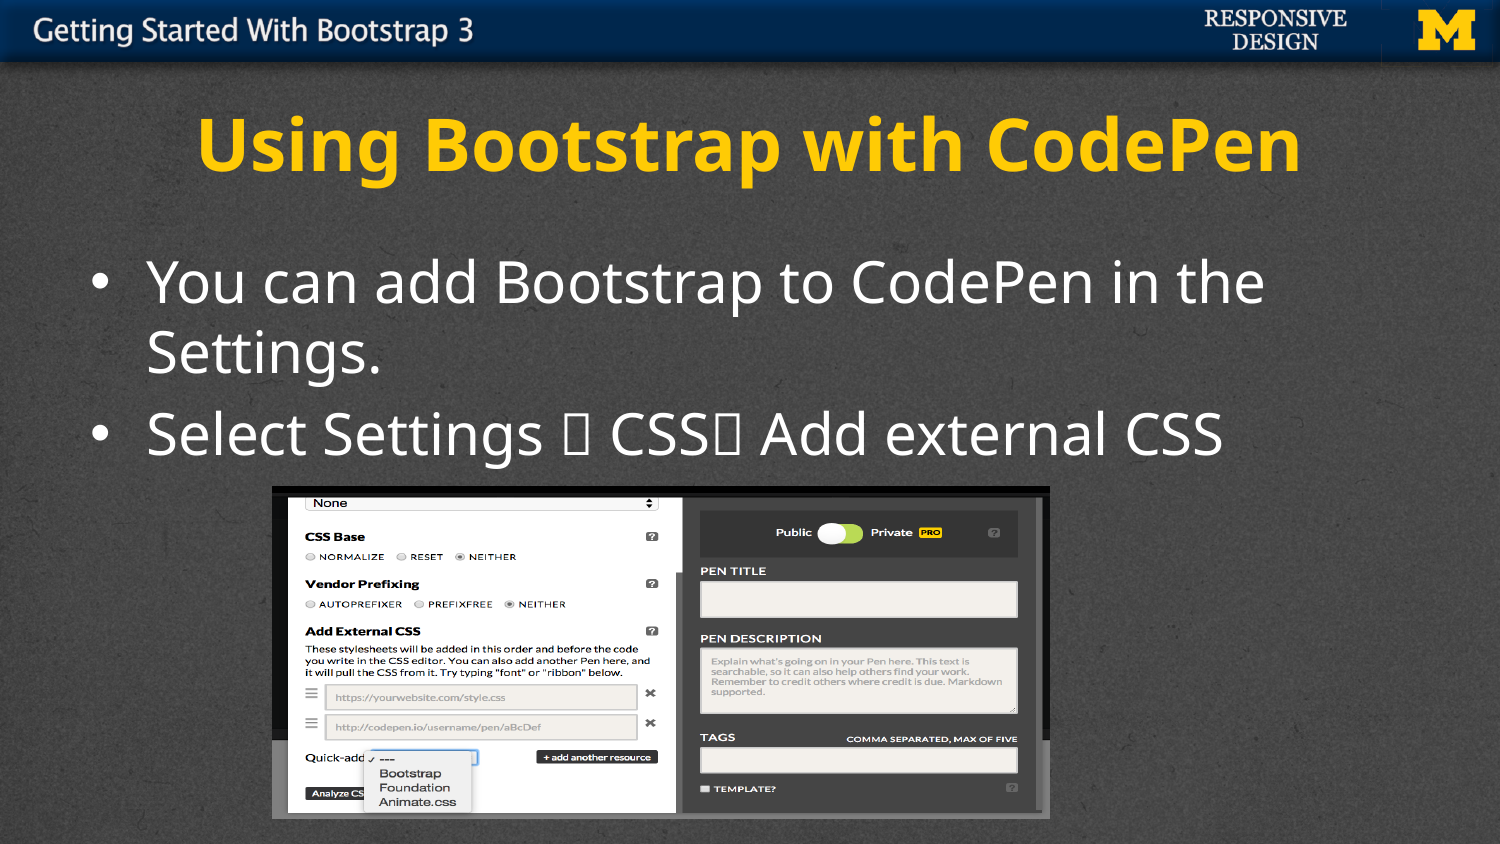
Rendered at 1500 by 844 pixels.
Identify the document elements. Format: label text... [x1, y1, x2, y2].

title Using Bootstrap with CodePen [58, 91, 1442, 207]
picture [0, 0, 1500, 844]
list You can add Bootstrap to CodePen in the Settings. Select Settings  CSS Add external CSS [75, 238, 1425, 769]
